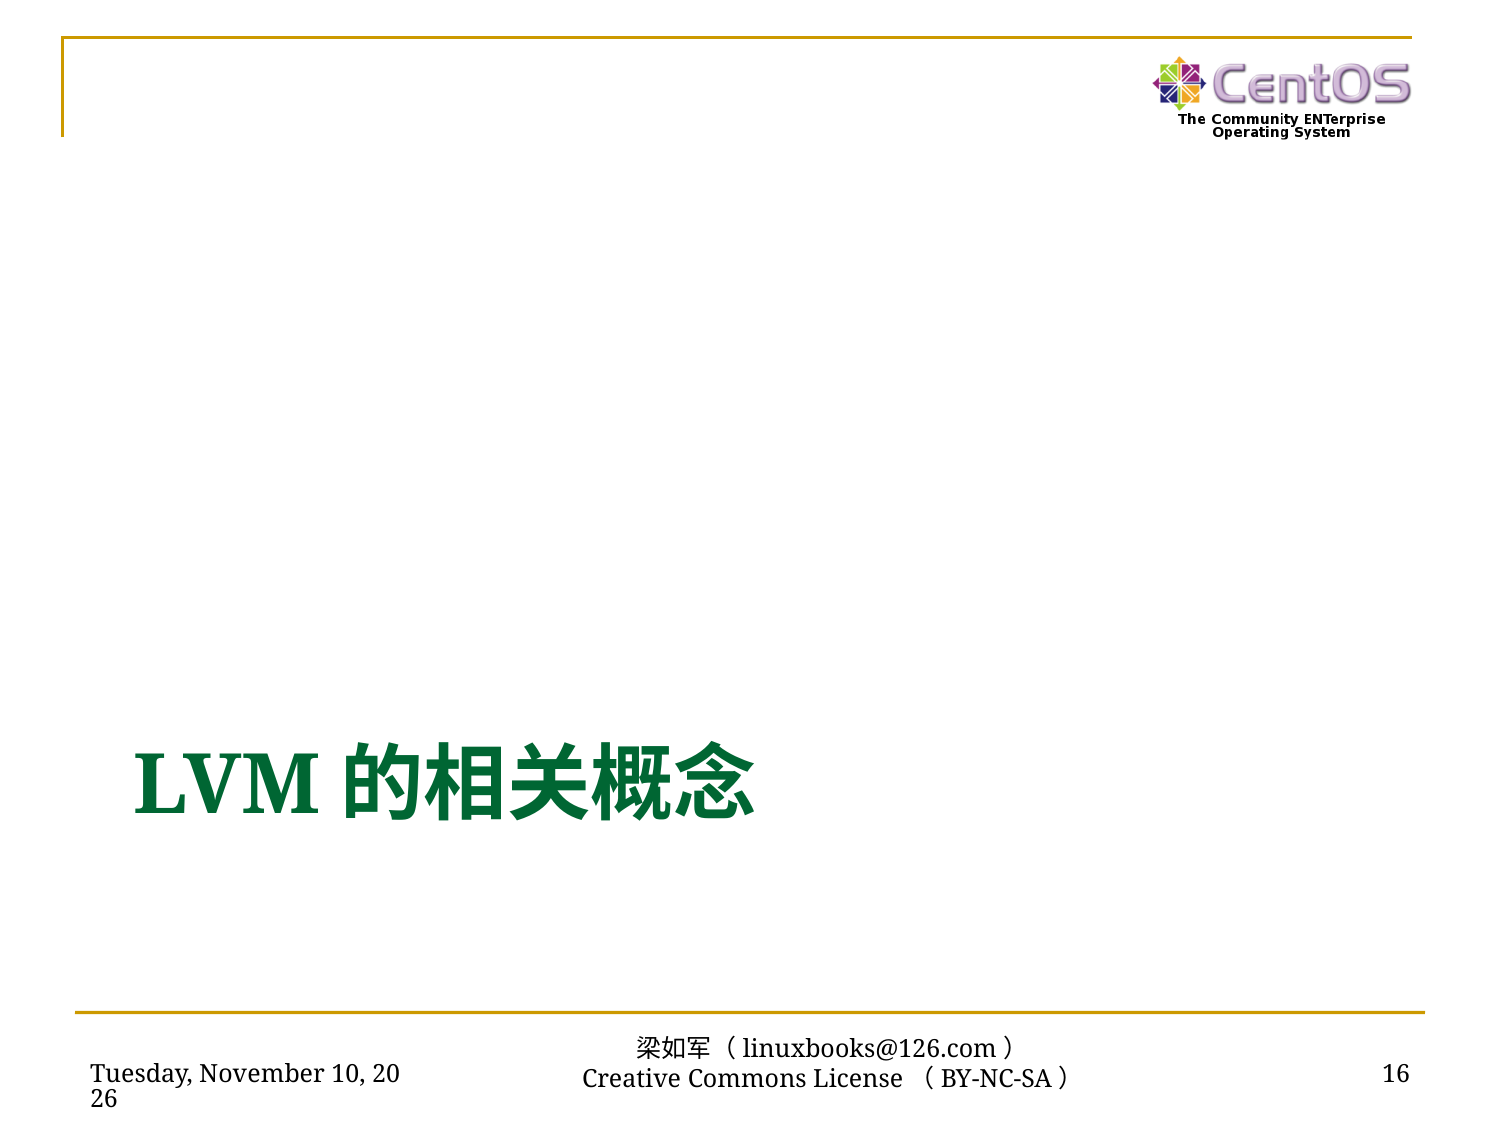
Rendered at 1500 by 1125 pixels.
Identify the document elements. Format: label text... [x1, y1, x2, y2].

picture [1151, 54, 1412, 140]
title LVM的相关概念 [118, 722, 1394, 947]
slide_number 16 [1074, 1023, 1426, 1100]
footer 梁如军（linuxbooks@126.com） Creative Commons License（BY-NC-SA） [395, 1024, 1270, 1101]
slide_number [74, 1023, 426, 1100]
